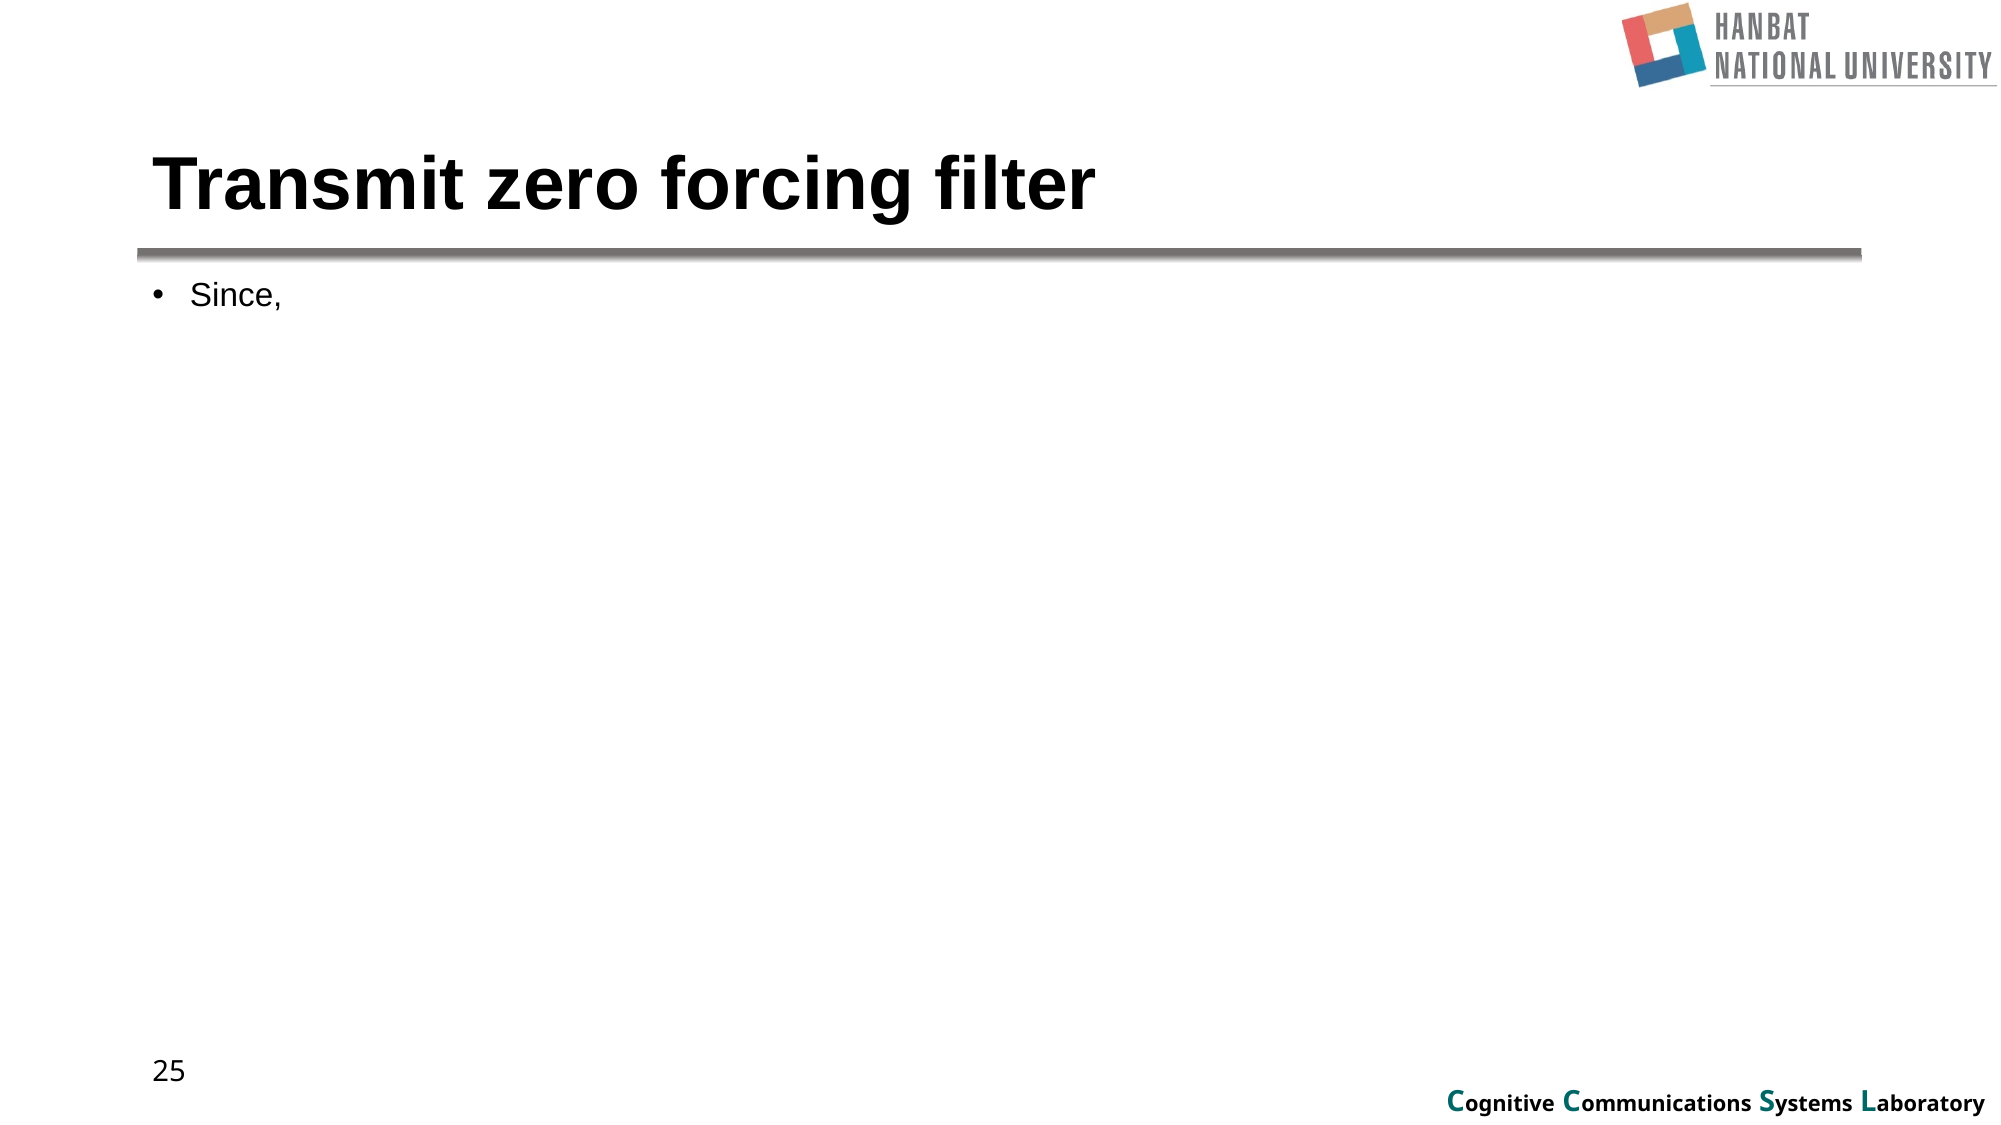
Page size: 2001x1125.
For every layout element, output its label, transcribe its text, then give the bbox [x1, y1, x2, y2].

picture [1621, 2, 1998, 90]
slide_number 25 [137, 1042, 357, 1103]
title Transmit zero forcing filter [137, 129, 1863, 242]
